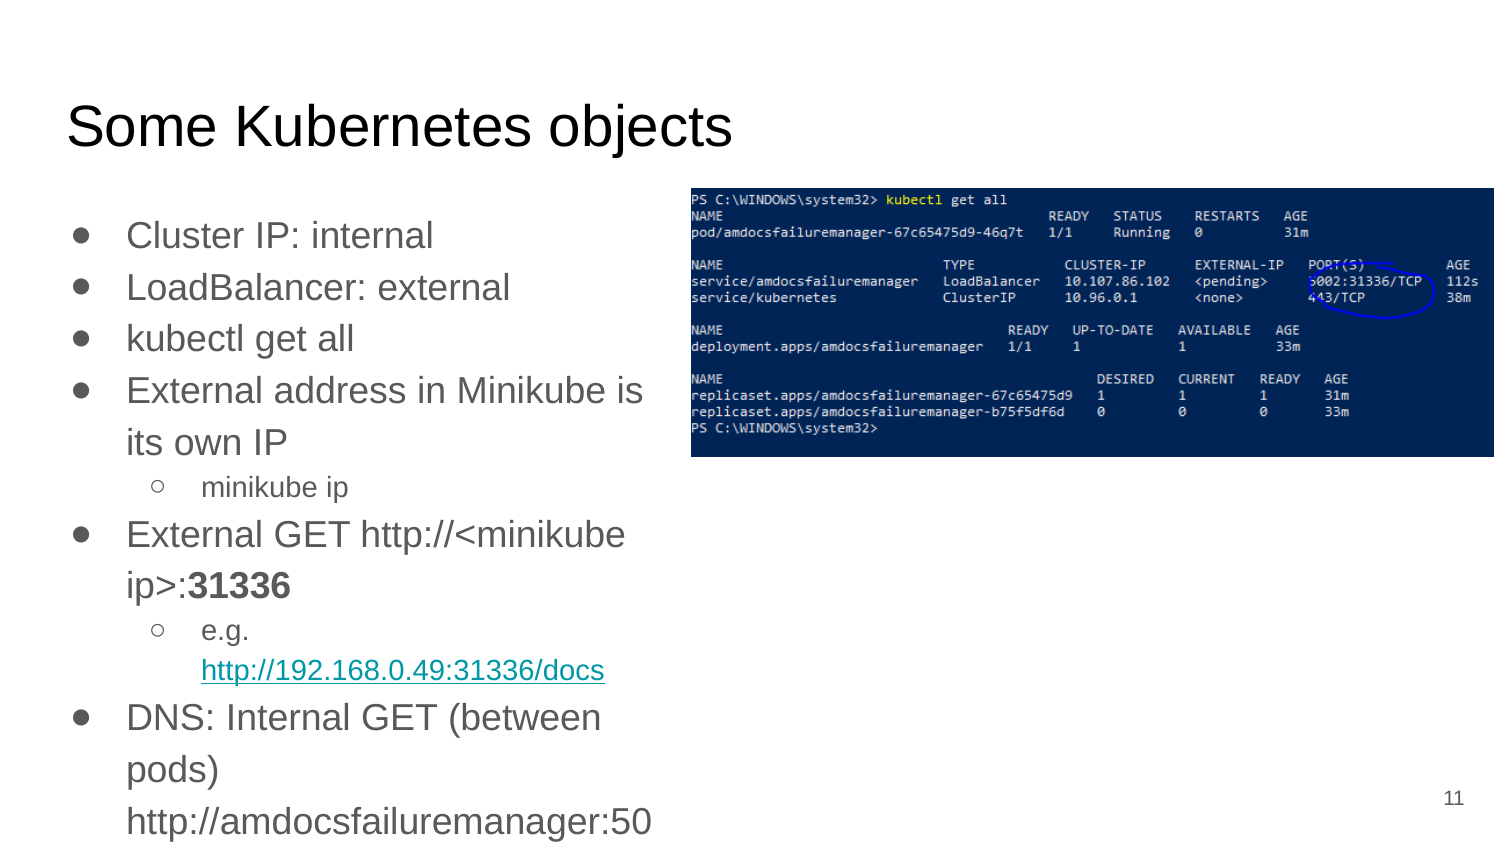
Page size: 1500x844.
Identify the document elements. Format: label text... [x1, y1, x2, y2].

list Cluster IP: internal LoadBalancer: external kubectl get all External address in Minikube is its own IP minikube ip External GET http://<minikube ip>:31336 e.g. http://192.168.0.49:31336/docs DNS: Internal GET (between pods) http://amdocsfailuremanager:5002 [36, 189, 677, 750]
slide_number ‹#› [1389, 764, 1480, 830]
title Some Kubernetes objects [51, 72, 1449, 167]
picture [691, 188, 1495, 458]
